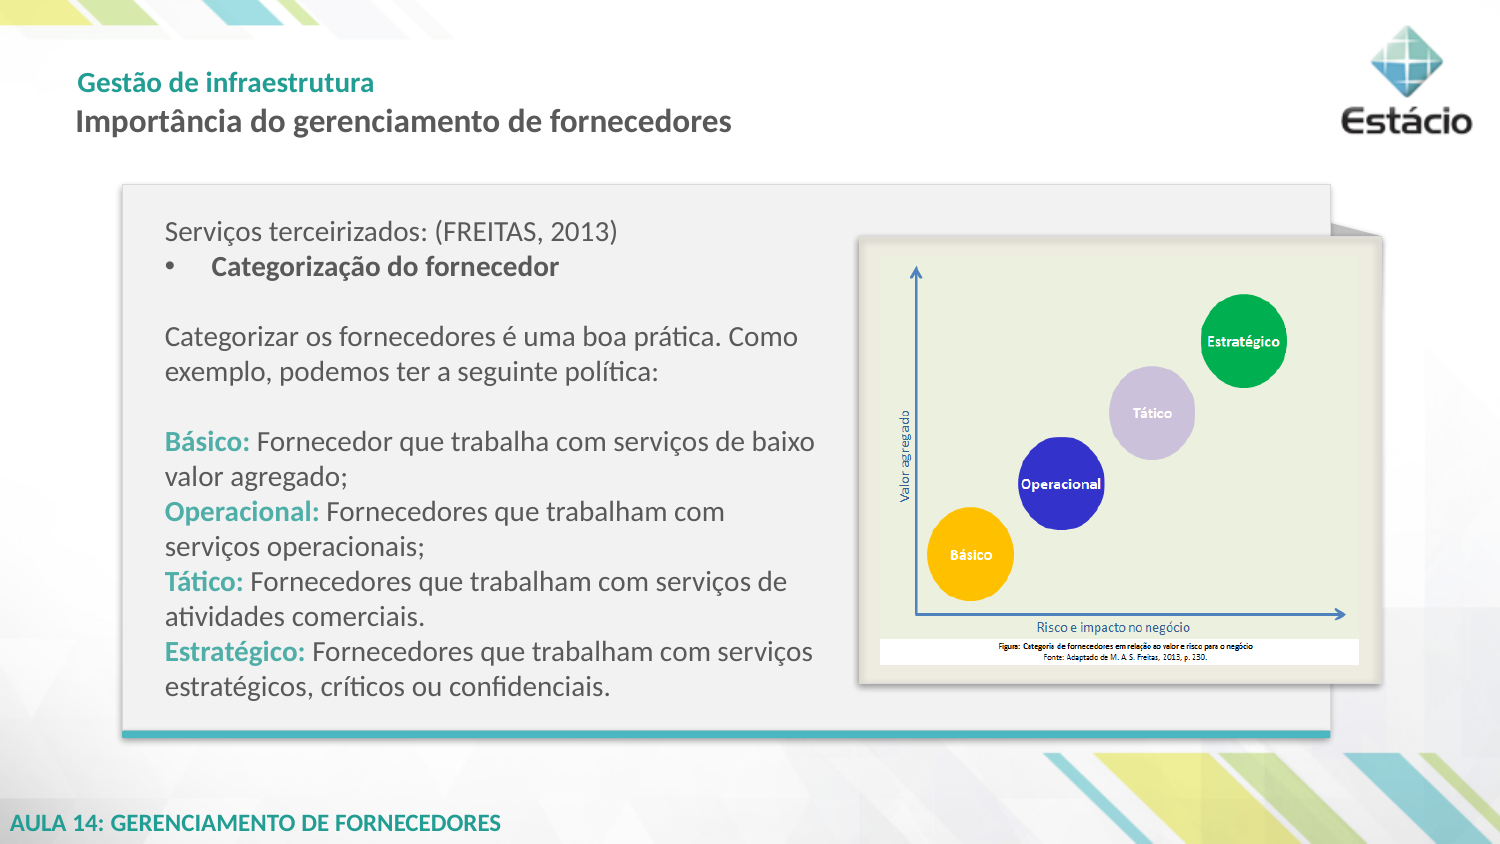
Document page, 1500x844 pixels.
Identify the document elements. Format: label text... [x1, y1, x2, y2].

text_box [121, 729, 1332, 739]
text_box Serviços terceirizados: (FREITAS, 2013) Categorização do fornecedor Categorizar os fornecedores é uma boa prática. Como exemplo, podemos ter a seguinte política: Básico: Fornecedor que trabalha com serviços de baixo valor agregado; Operacional: Fornecedores que trabalham com serviços operacionais; Tático: Fornecedores que trabalham com serviços de atividades comerciais. Estratégico: Fornecedores que trabalham com serviços estratégicos, críticos ou confidenciais. [149, 204, 838, 710]
picture [0, 0, 1500, 844]
text_box [121, 184, 1331, 730]
text_box [1336, 223, 1372, 233]
text_box Importância do gerenciamento de fornecedores [60, 92, 1065, 147]
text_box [859, 236, 1382, 684]
